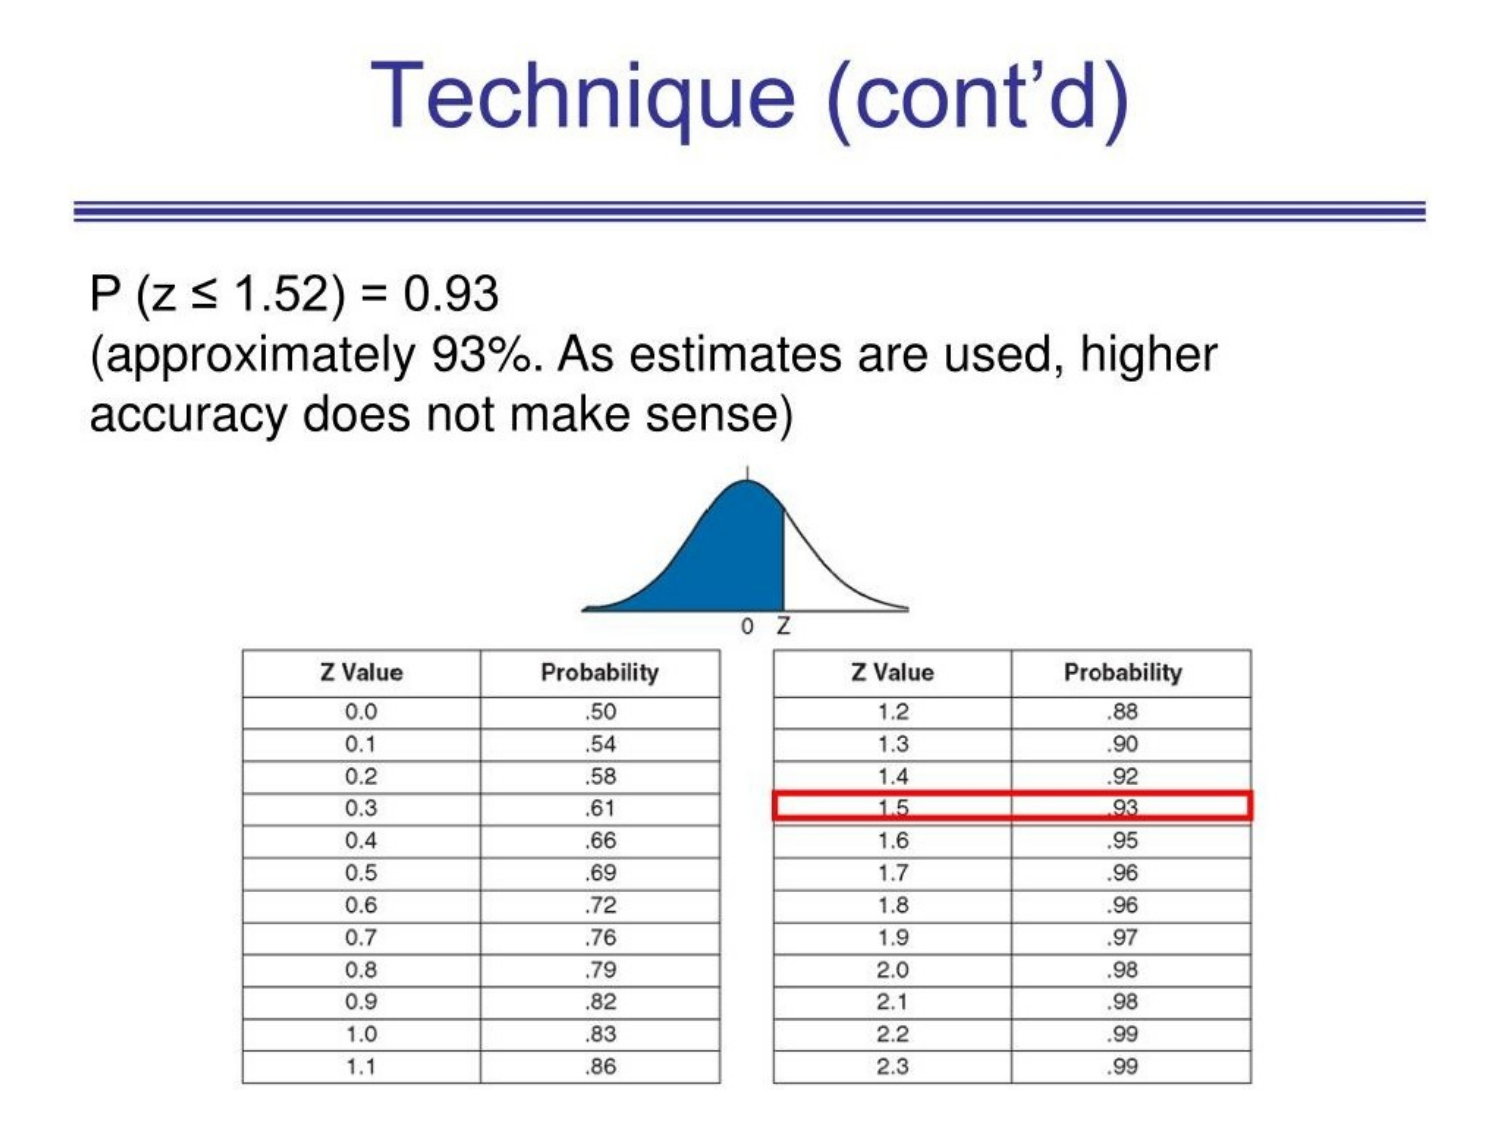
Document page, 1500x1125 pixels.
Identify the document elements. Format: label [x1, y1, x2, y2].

picture [68, 43, 1432, 1091]
